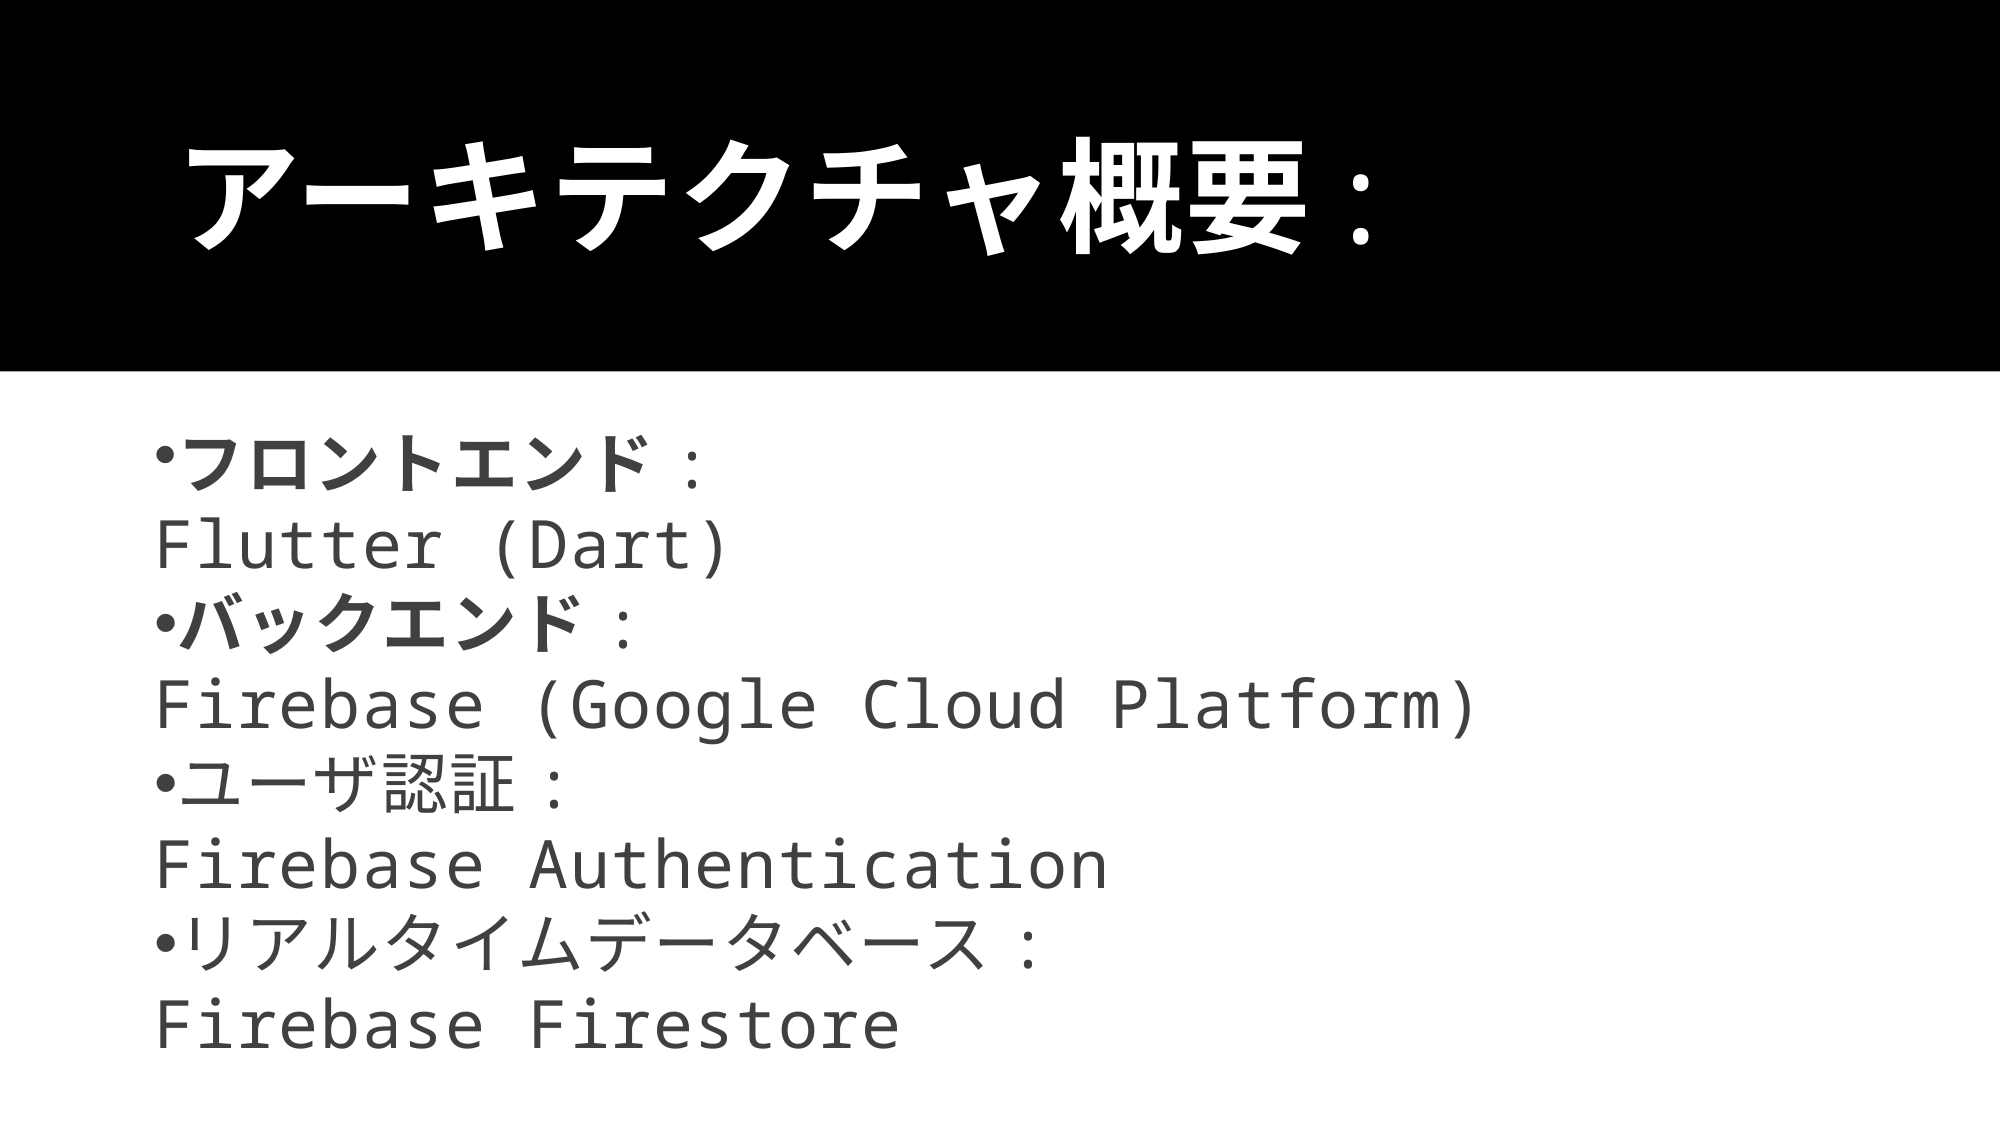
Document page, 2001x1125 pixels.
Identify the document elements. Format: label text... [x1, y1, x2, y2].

list フロントエンド: Flutter (Dart) バックエンド: Firebase (Google Cloud Platform) ユーザ認証: Firebase Authentication リアルタイムデータベース: Firebase Firestore [139, 414, 1842, 1070]
title アーキテクチャ概要: [157, 52, 1842, 332]
